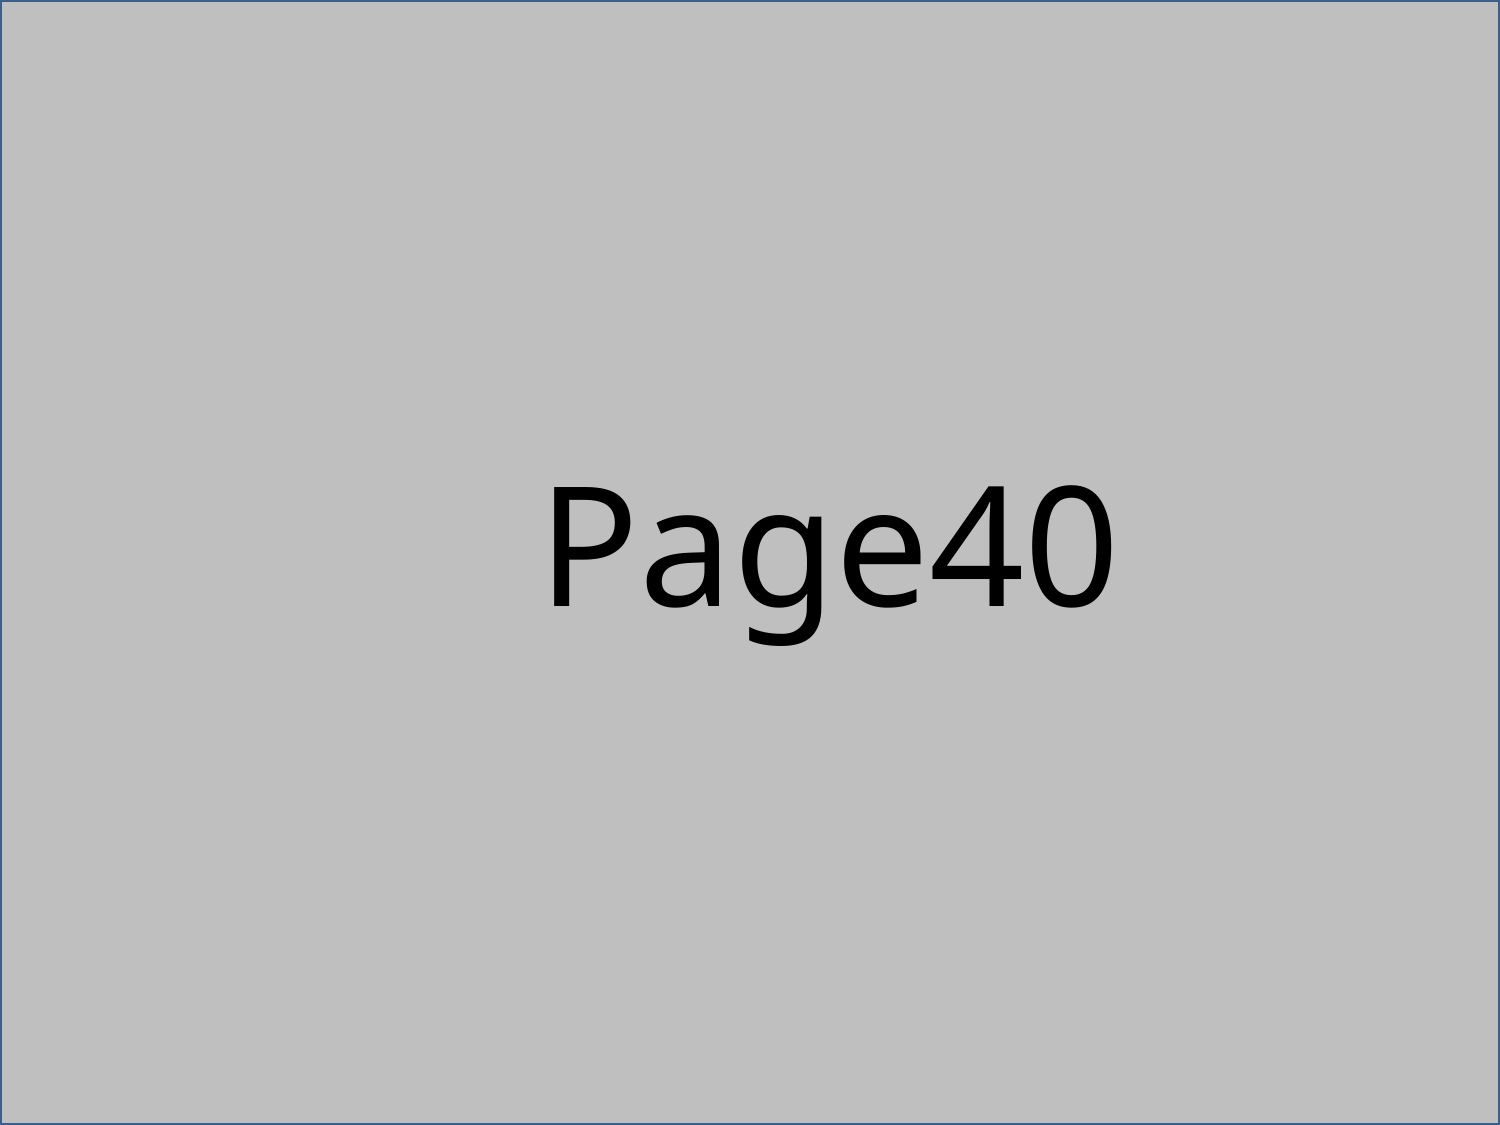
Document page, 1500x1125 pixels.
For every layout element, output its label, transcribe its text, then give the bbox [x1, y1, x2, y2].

text_box Page40 [524, 432, 1136, 648]
text_box [0, 0, 1500, 1125]
